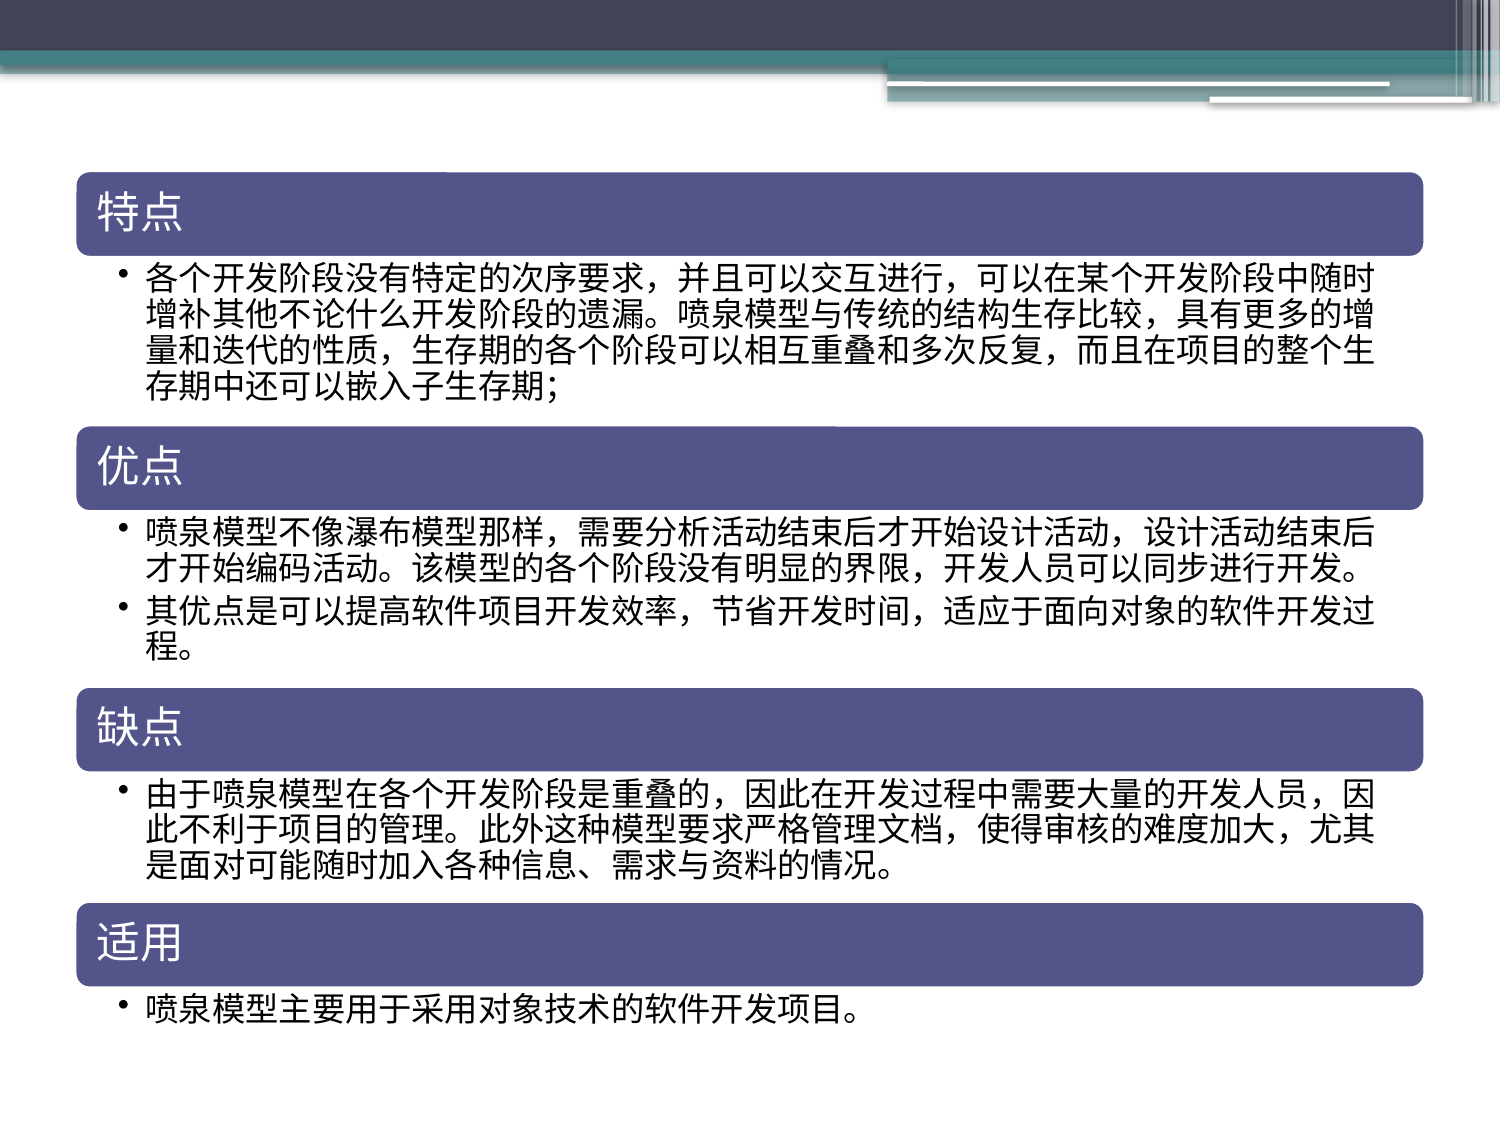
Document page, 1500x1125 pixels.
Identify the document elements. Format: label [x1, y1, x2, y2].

list [74, 136, 1426, 1079]
